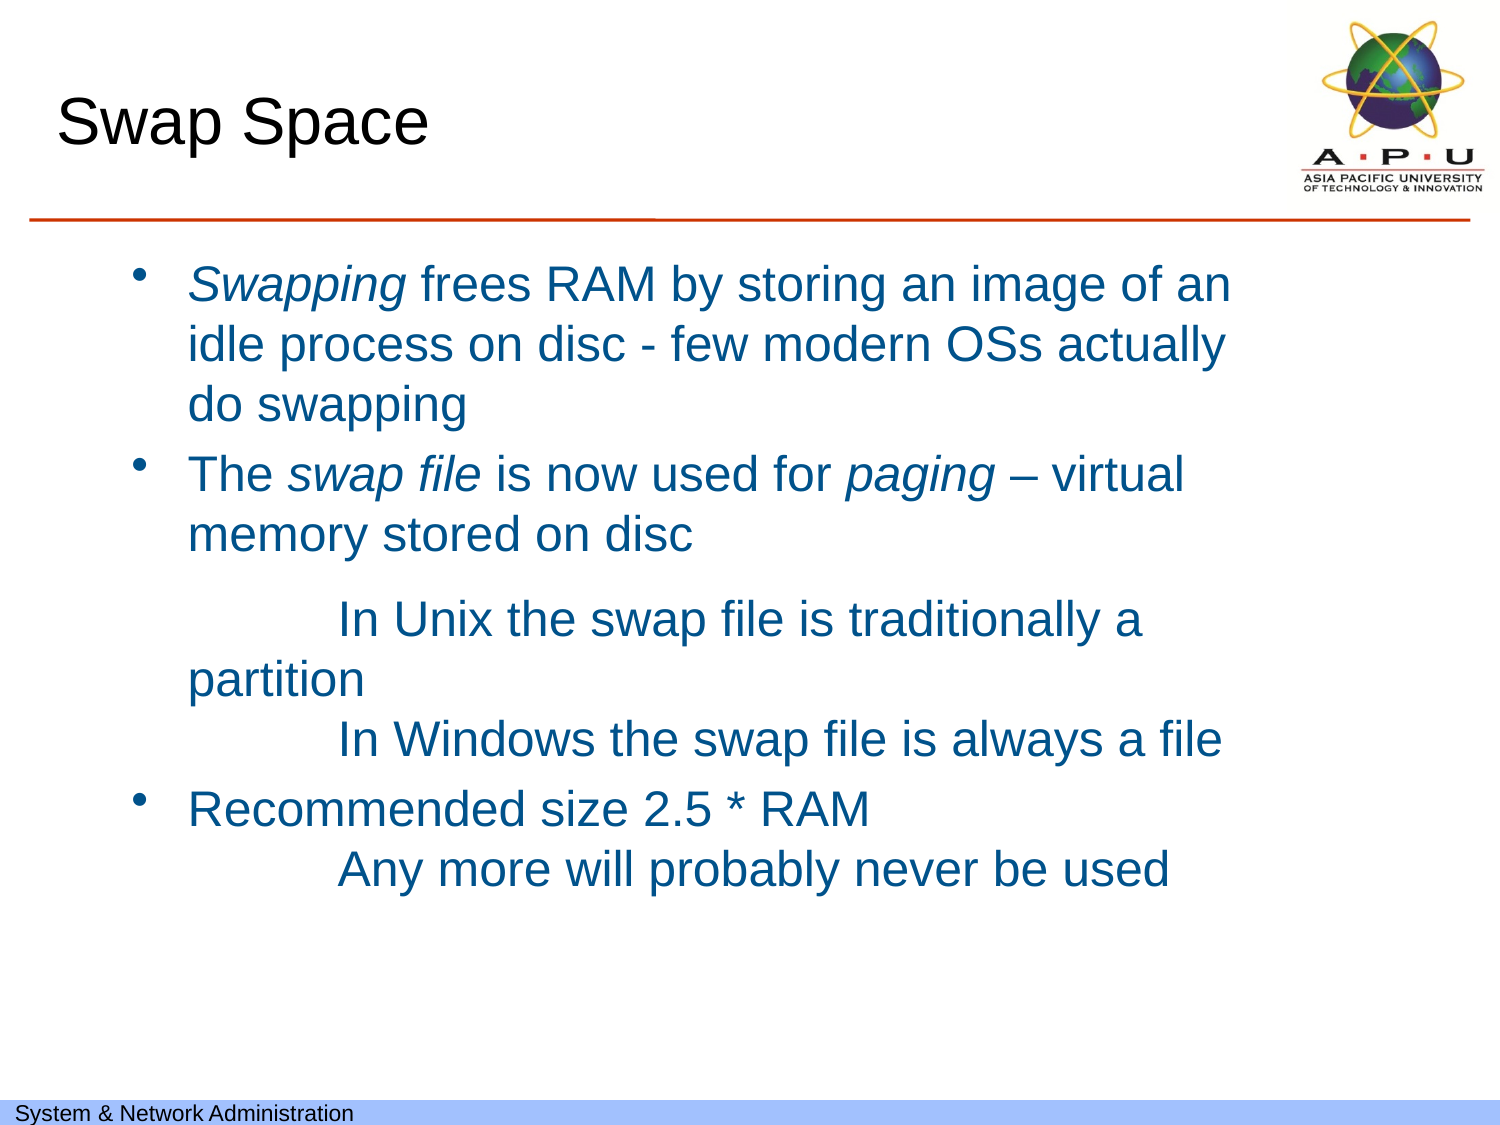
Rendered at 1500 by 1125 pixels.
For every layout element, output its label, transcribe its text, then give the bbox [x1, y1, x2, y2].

list Swapping frees RAM by storing an image of an idle process on disc - few modern OSs actually do swapping The swap file is now used for paging – virtual memory stored on disc In Unix the swap file is traditionally a partition In Windows the swap file is always a file Recommended size 2.5 * RAM Any more will probably never be used [100, 243, 1288, 868]
title Swap Space [41, 54, 1022, 181]
picture [1287, 0, 1500, 213]
